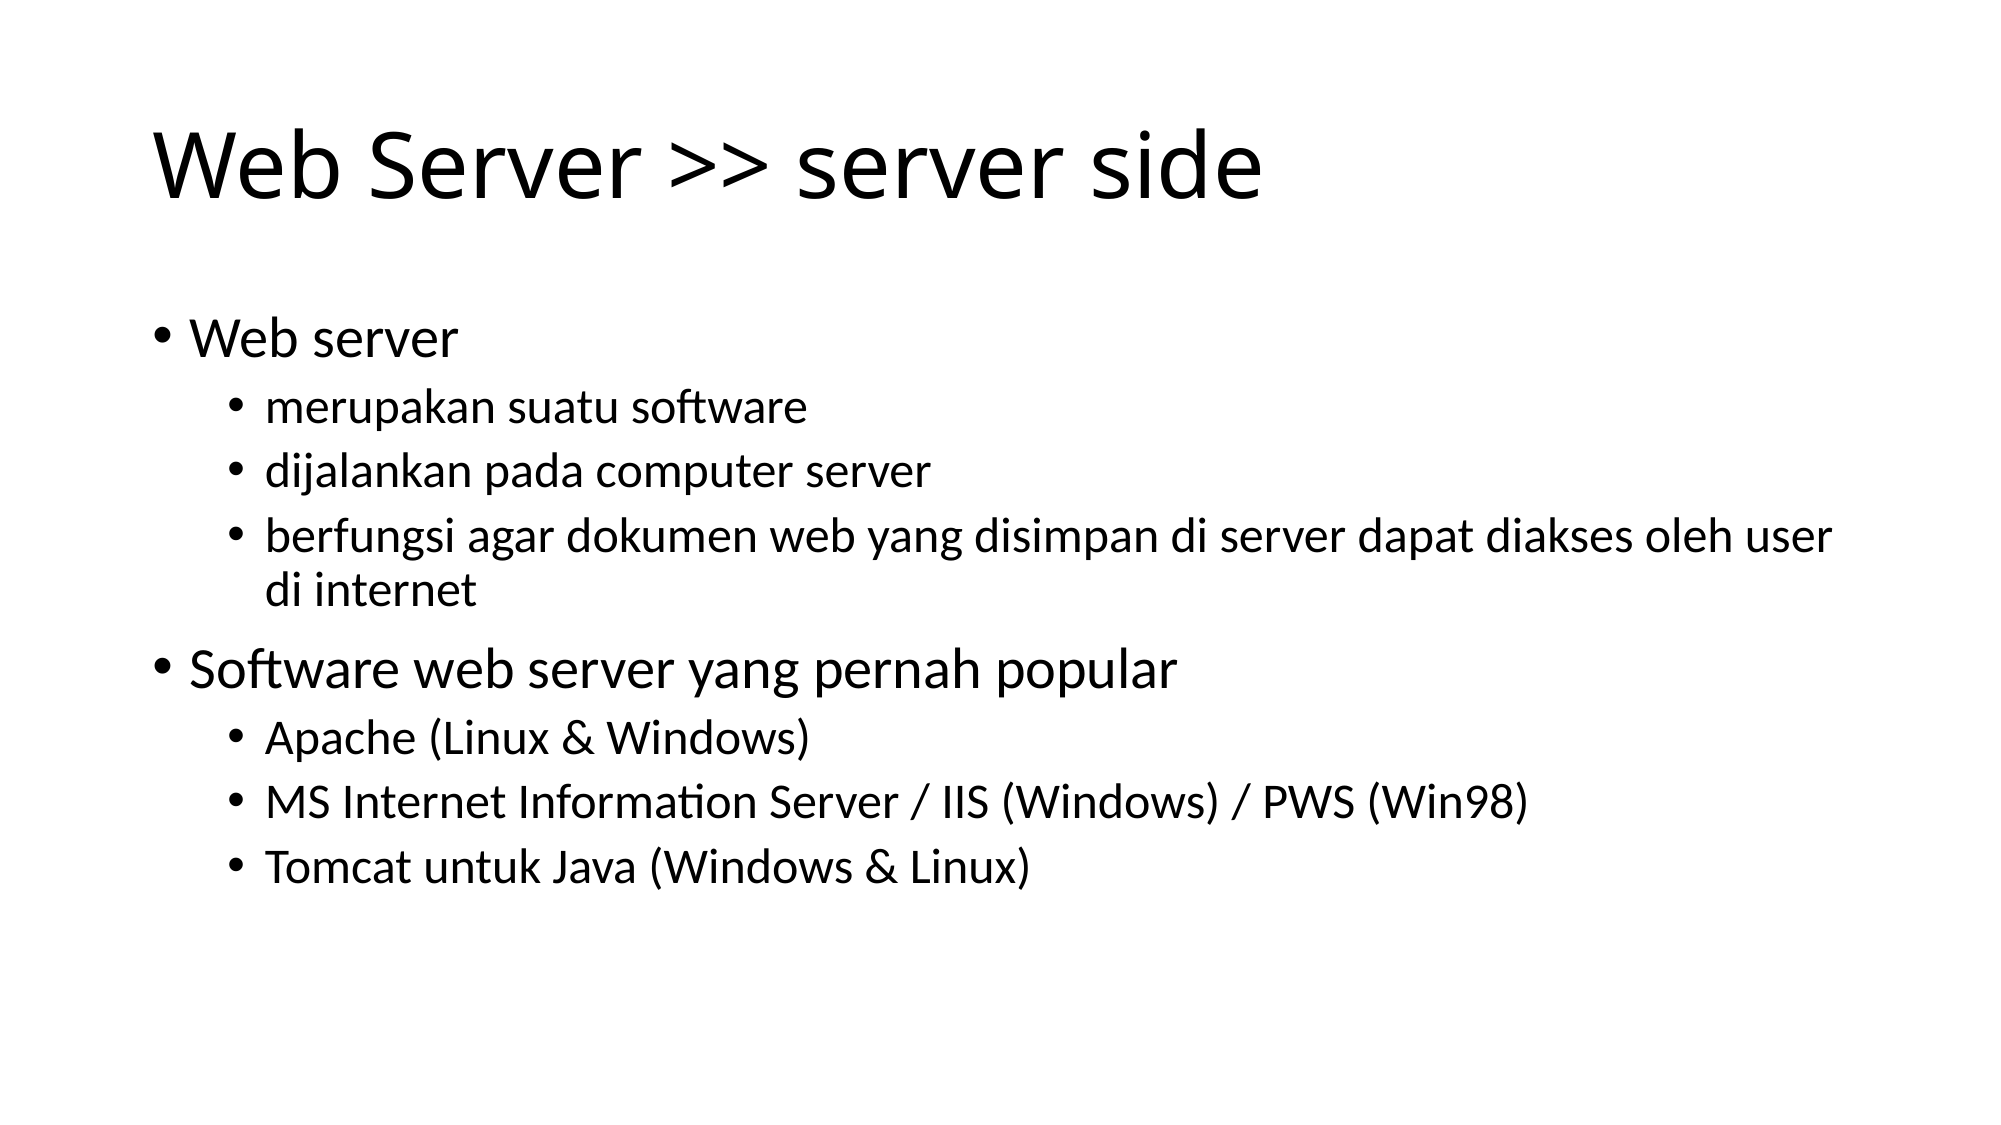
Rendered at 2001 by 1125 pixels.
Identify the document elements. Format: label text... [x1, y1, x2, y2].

title Web Server >> server side [137, 59, 1863, 278]
list Web server merupakan suatu software dijalankan pada computer server berfungsi agar dokumen web yang disimpan di server dapat diakses oleh user di internet Software web server yang pernah popular Apache (Linux & Windows) MS Internet Information Server / IIS (Windows) / PWS (Win98) Tomcat untuk Java (Windows & Linux) [137, 299, 1863, 1014]
